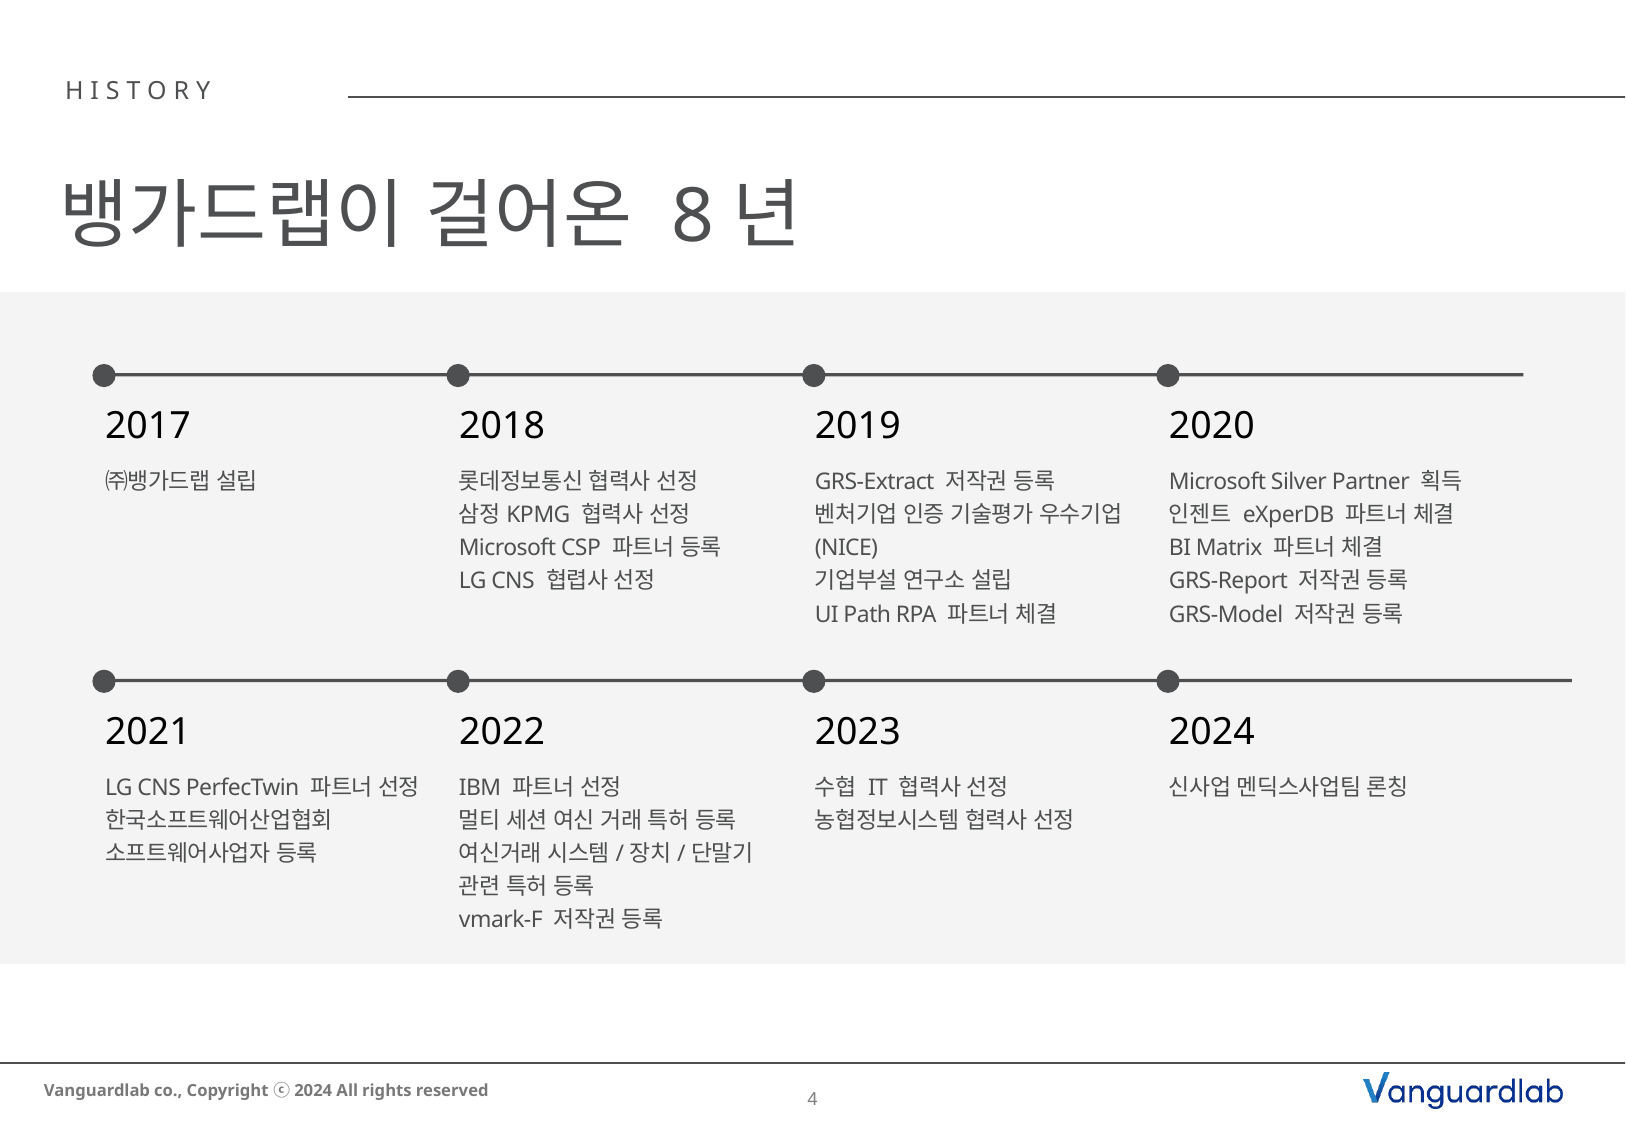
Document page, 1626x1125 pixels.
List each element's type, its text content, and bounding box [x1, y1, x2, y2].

picture [1363, 1072, 1563, 1109]
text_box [1155, 363, 1181, 388]
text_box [801, 669, 826, 694]
list 뱅가드랩이 걸어온 8년 [59, 115, 1566, 278]
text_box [446, 669, 471, 694]
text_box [801, 363, 826, 388]
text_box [91, 669, 117, 694]
title HISTORY [58, 70, 360, 114]
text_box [0, 291, 1625, 965]
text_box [446, 363, 471, 388]
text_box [91, 363, 117, 388]
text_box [1155, 669, 1181, 694]
